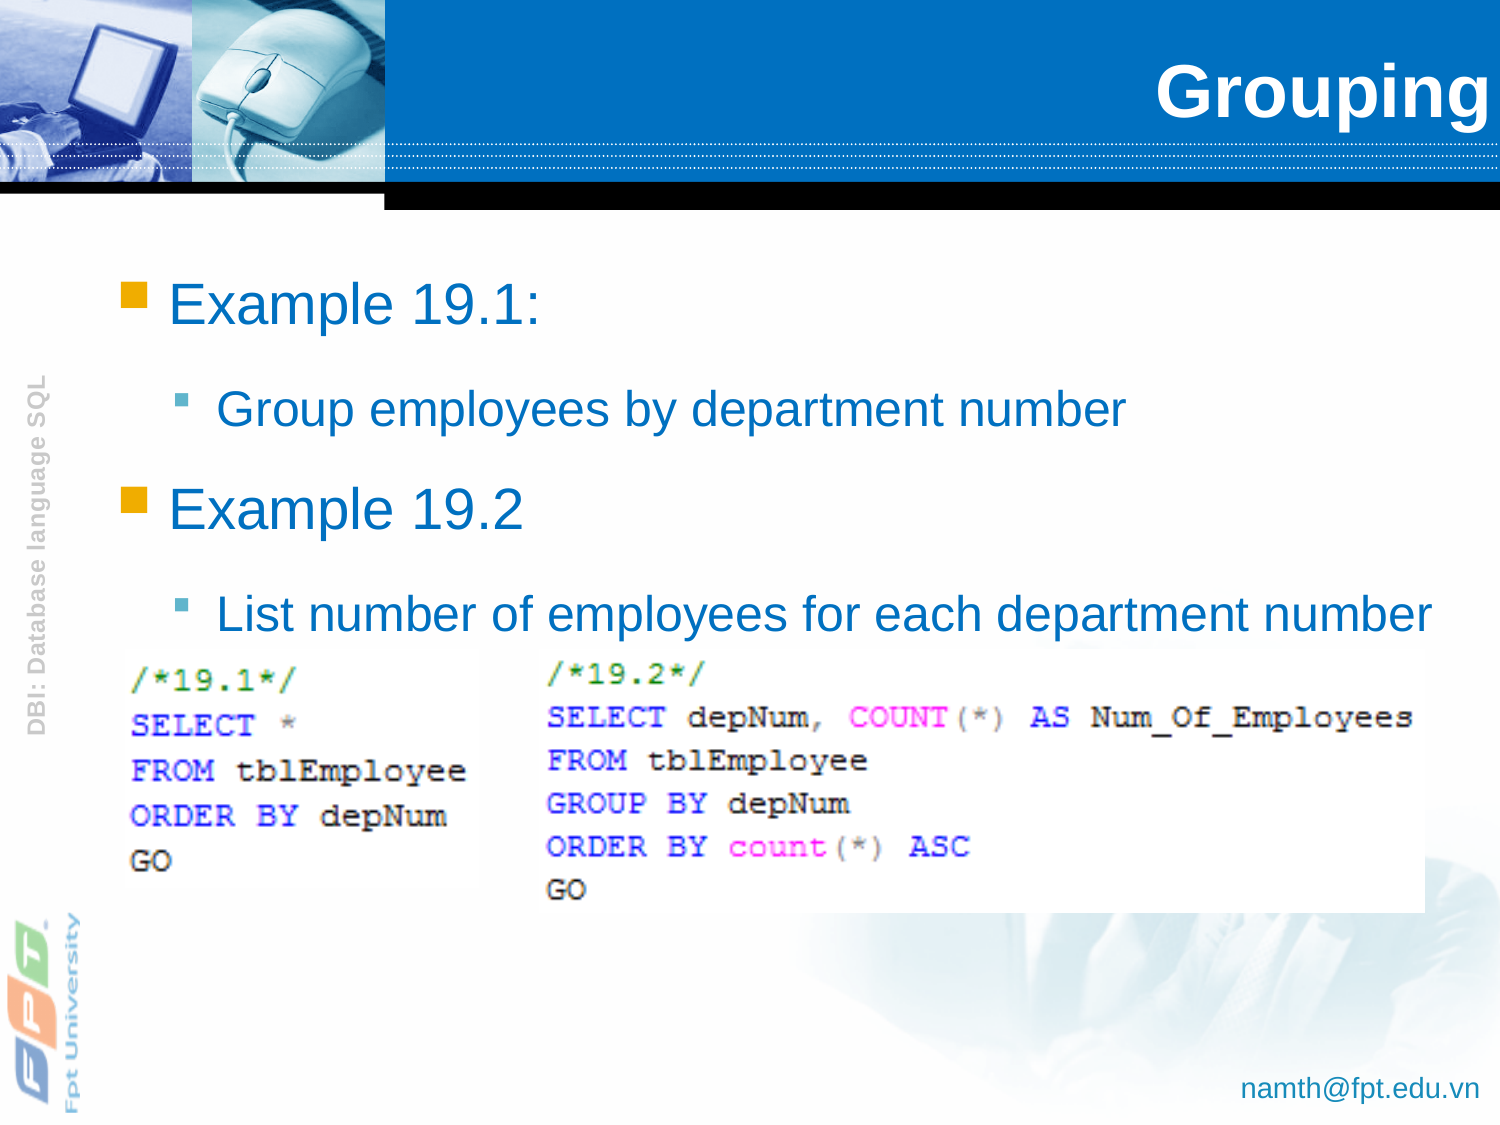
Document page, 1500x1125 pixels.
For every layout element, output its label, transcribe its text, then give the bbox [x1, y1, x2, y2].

picture [0, 0, 385, 181]
picture [0, 194, 1500, 1125]
list Example 19.1: Group employees by department number Example 19.2 List number of employees for each department number [87, 216, 1475, 1050]
title Grouping [387, 0, 1500, 175]
